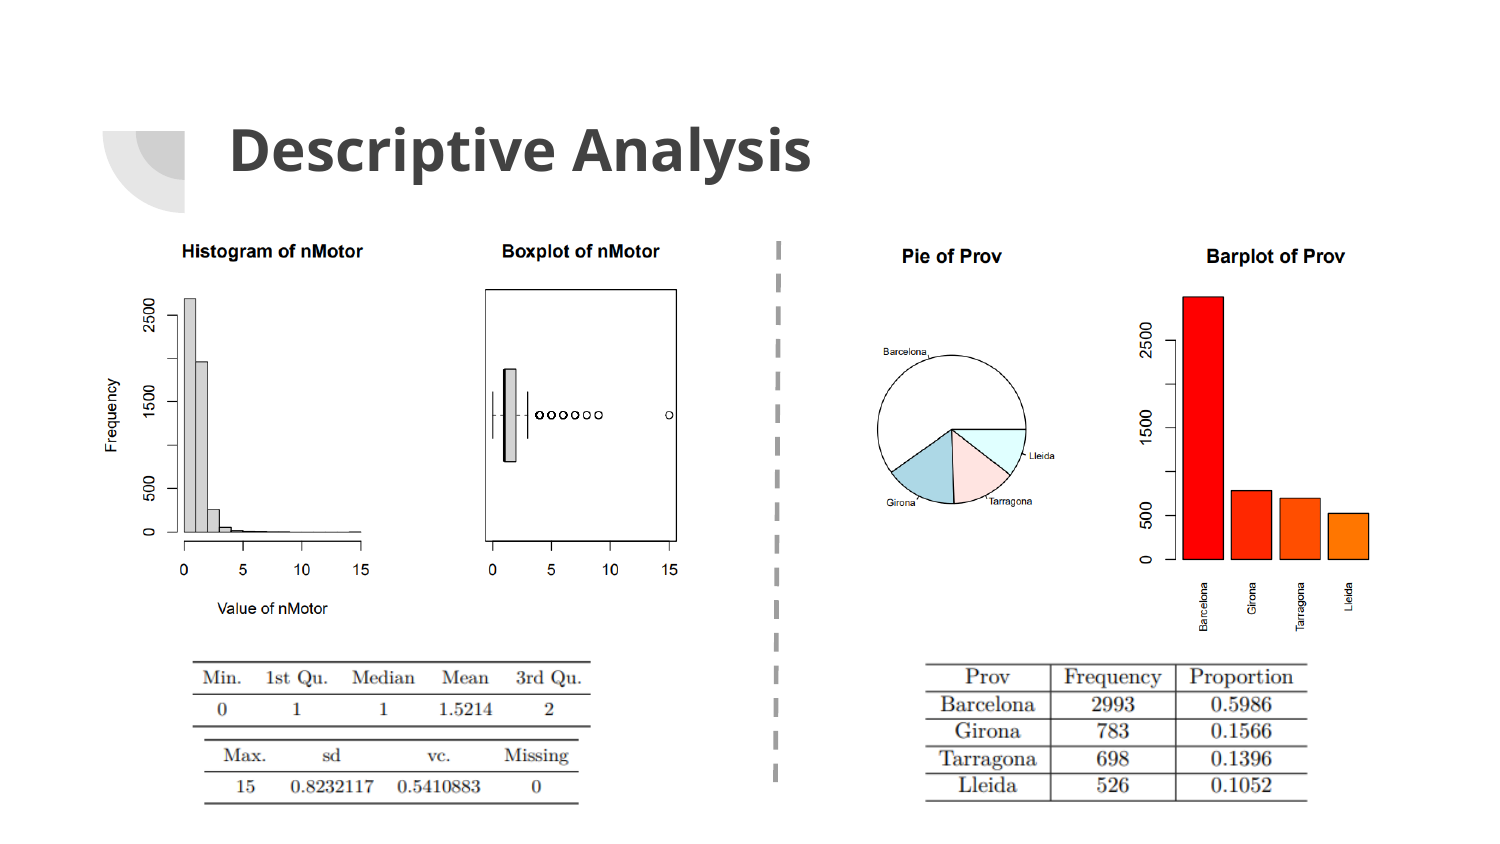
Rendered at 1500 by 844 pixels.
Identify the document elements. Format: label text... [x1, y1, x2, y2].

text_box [192, 652, 591, 809]
picture [83, 230, 700, 630]
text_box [775, 239, 779, 783]
title Descriptive Analysis [213, 98, 1368, 263]
picture [854, 239, 1379, 638]
picture [917, 651, 1317, 809]
